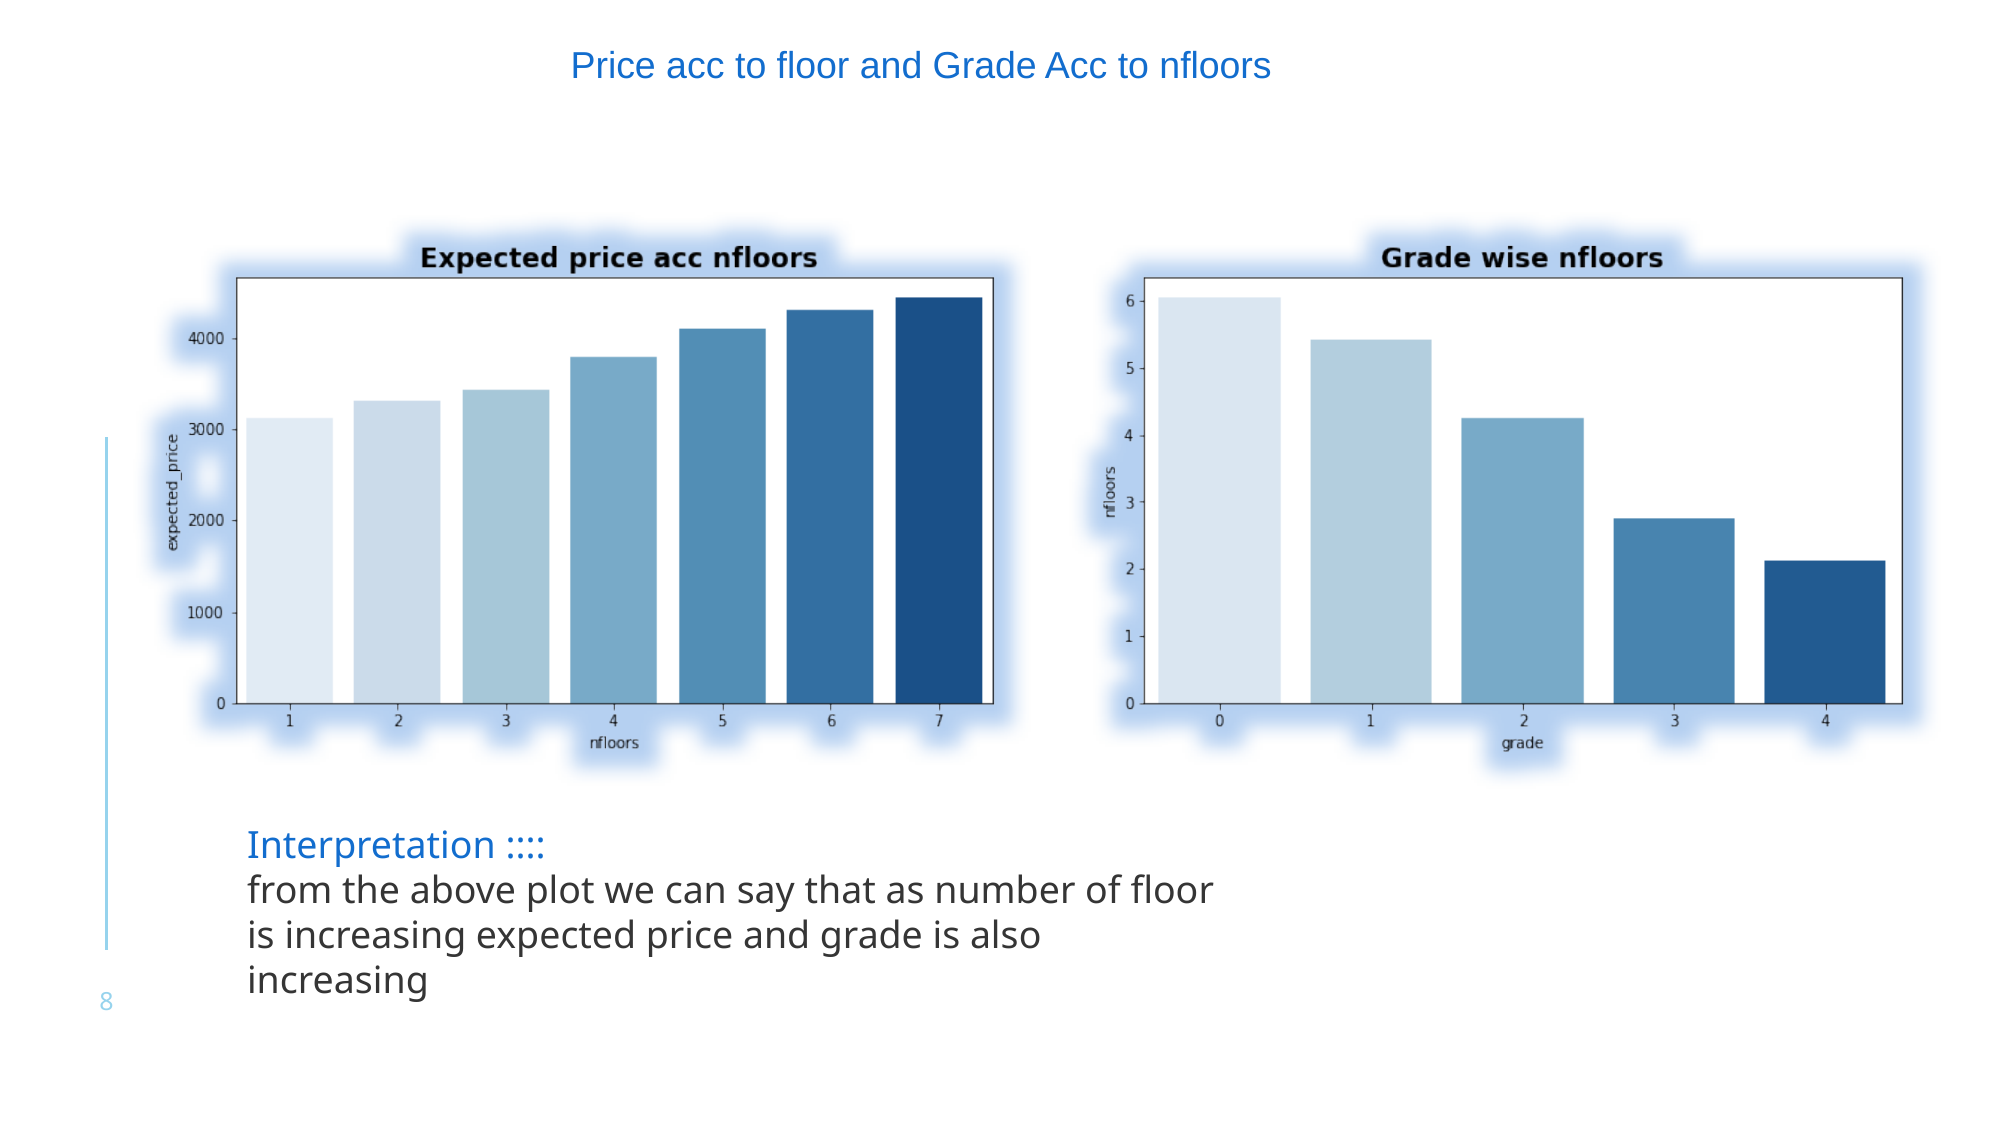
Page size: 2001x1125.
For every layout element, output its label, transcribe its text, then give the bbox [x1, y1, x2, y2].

text_box Interpretation :::: from the above plot we can say that as number of floor is increasing expected price and grade is also increasing [232, 813, 1233, 1008]
slide_number 8 [68, 987, 144, 1018]
text_box Price acc to floor and Grade Acc to nfloors [555, 33, 1556, 94]
picture [154, 235, 1911, 763]
